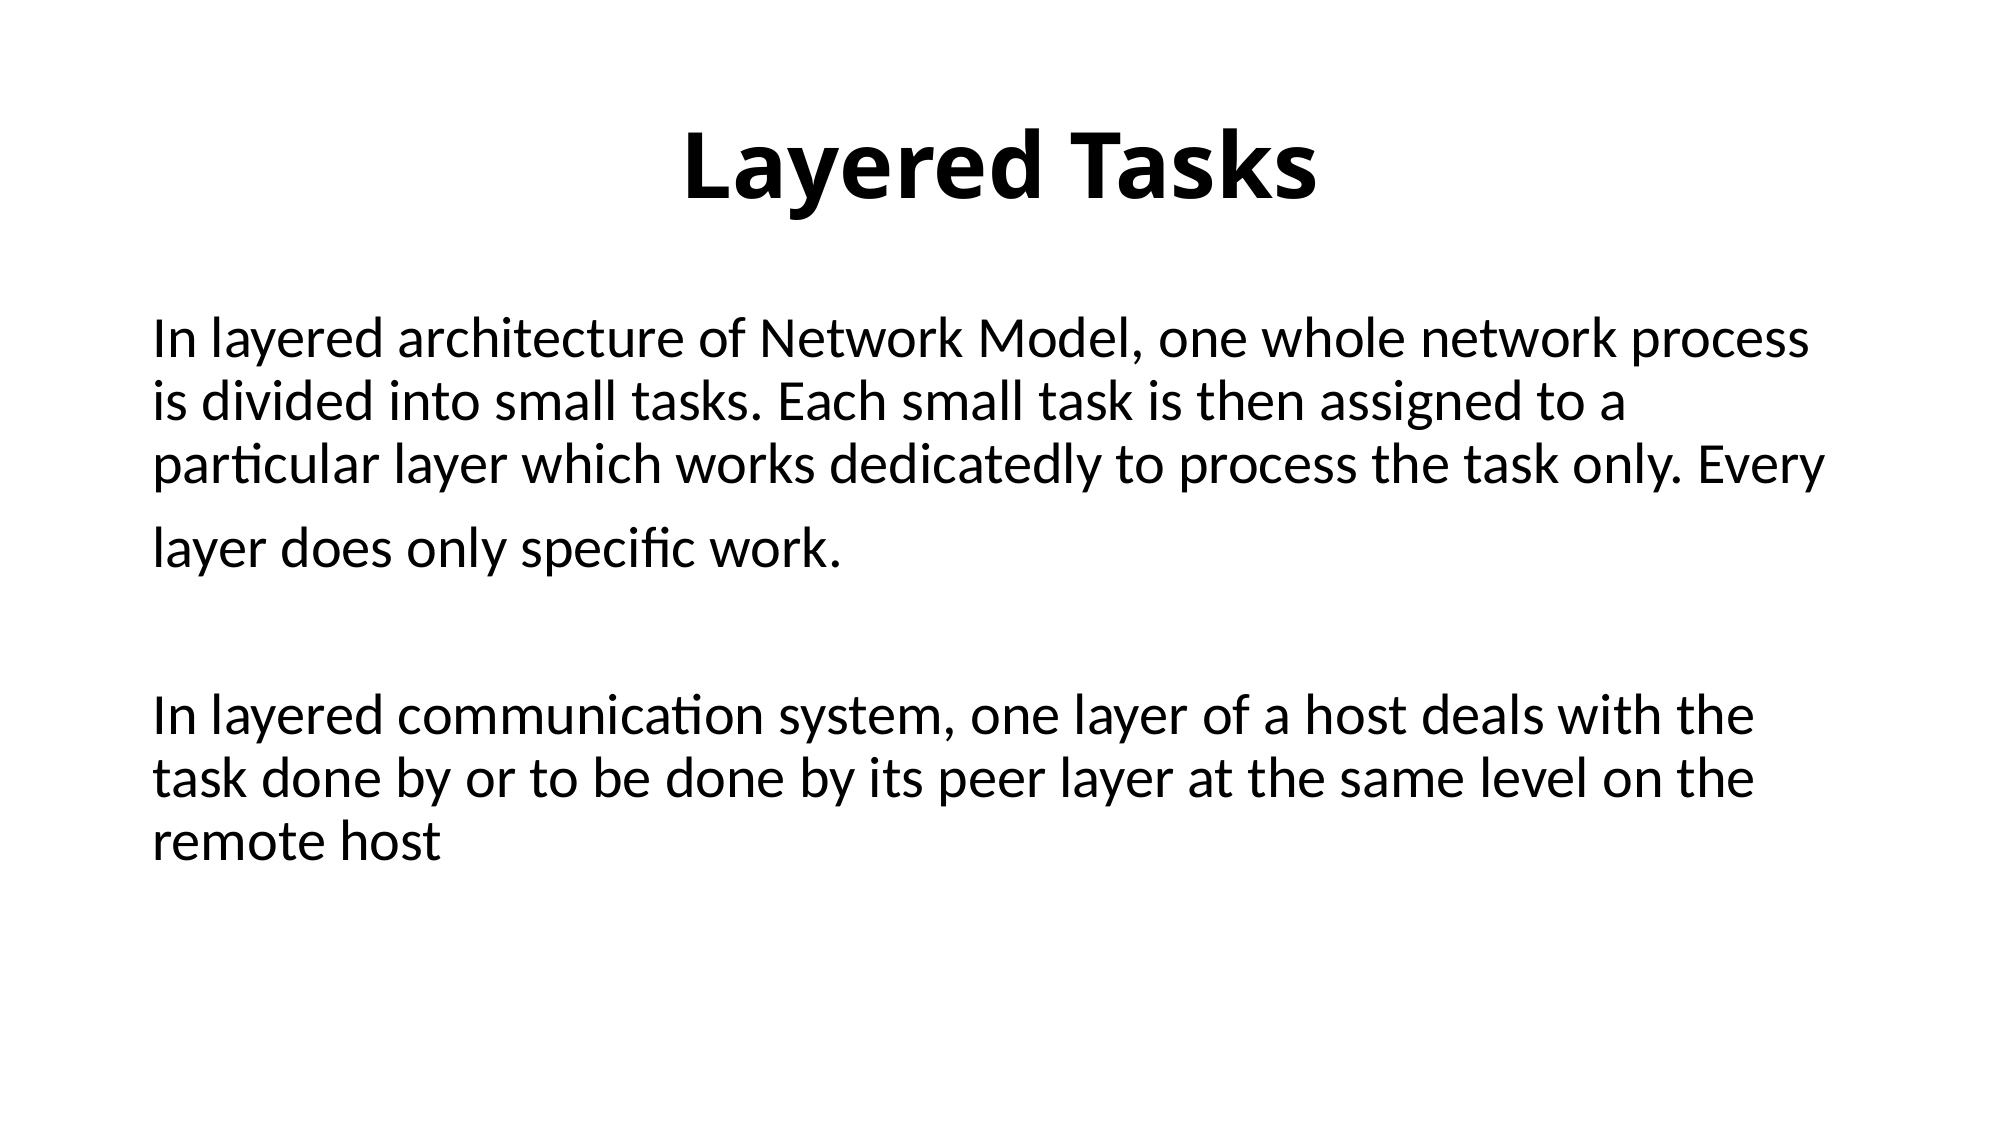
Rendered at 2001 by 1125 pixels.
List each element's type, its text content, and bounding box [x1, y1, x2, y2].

title Layered Tasks [137, 59, 1863, 278]
list In layered architecture of Network Model, one whole network process is divided into small tasks. Each small task is then assigned to a particular layer which works dedicatedly to process the task only. Every layer does only specific work. In layered communication system, one layer of a host deals with the task done by or to be done by its peer layer at the same level on the remote host [137, 299, 1863, 1014]
